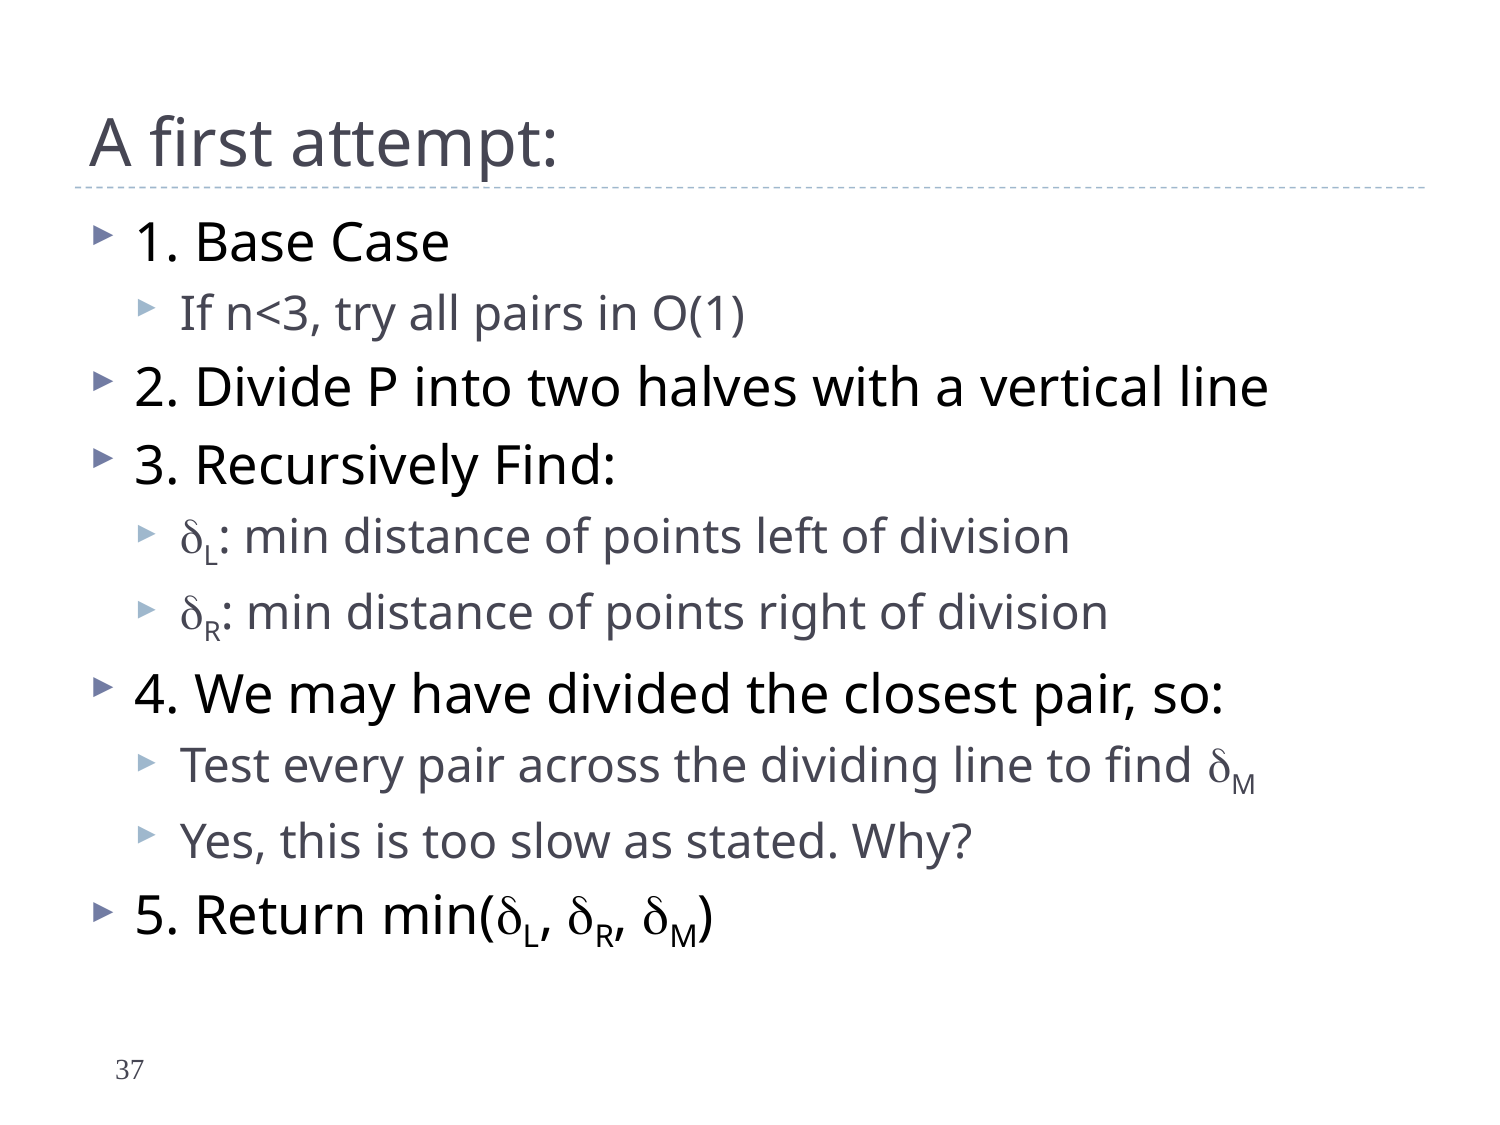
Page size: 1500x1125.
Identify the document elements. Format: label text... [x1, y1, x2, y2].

slide_number 37 [100, 1042, 426, 1103]
list 1. Base Case If n<3, try all pairs in O(1) 2. Divide P into two halves with a vertical line 3. Recursively Find: L: min distance of points left of division R: min distance of points right of division 4. We may have divided the closest pair, so: Test every pair across the dividing line to find M Yes, this is too slow as stated. Why? 5. Return min(L, R, M) [75, 200, 1425, 1010]
title A first attempt: [75, 24, 1425, 188]
